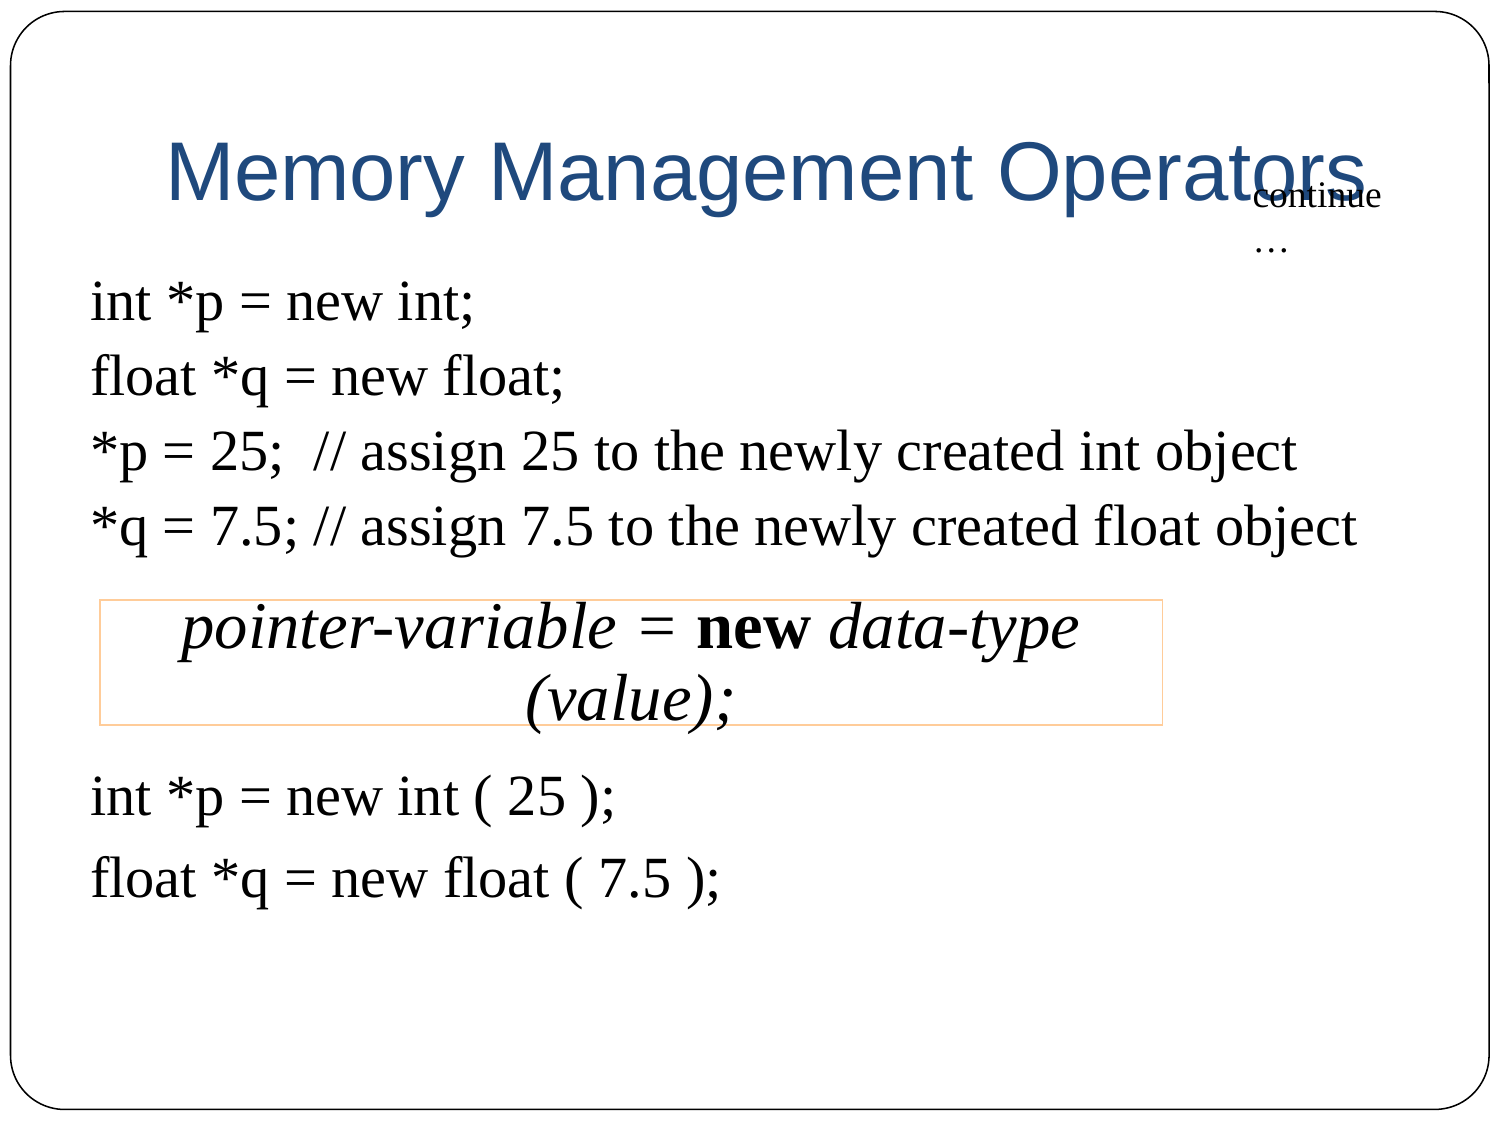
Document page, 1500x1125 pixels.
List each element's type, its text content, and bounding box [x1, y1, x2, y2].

text_box pointer-variable = new data-type (value); [99, 600, 1163, 725]
list int *p = new int; float *q = new float; *p = 25; // assign 25 to the newly created int object *q = 7.5; // assign 7.5 to the newly created float object [75, 262, 1425, 575]
title Memory Management Operators [150, 45, 1425, 233]
text_box continue… [1237, 162, 1432, 268]
text_box int *p = new int ( 25 ); float *q = new float ( 7.5 ); [74, 749, 1425, 1063]
